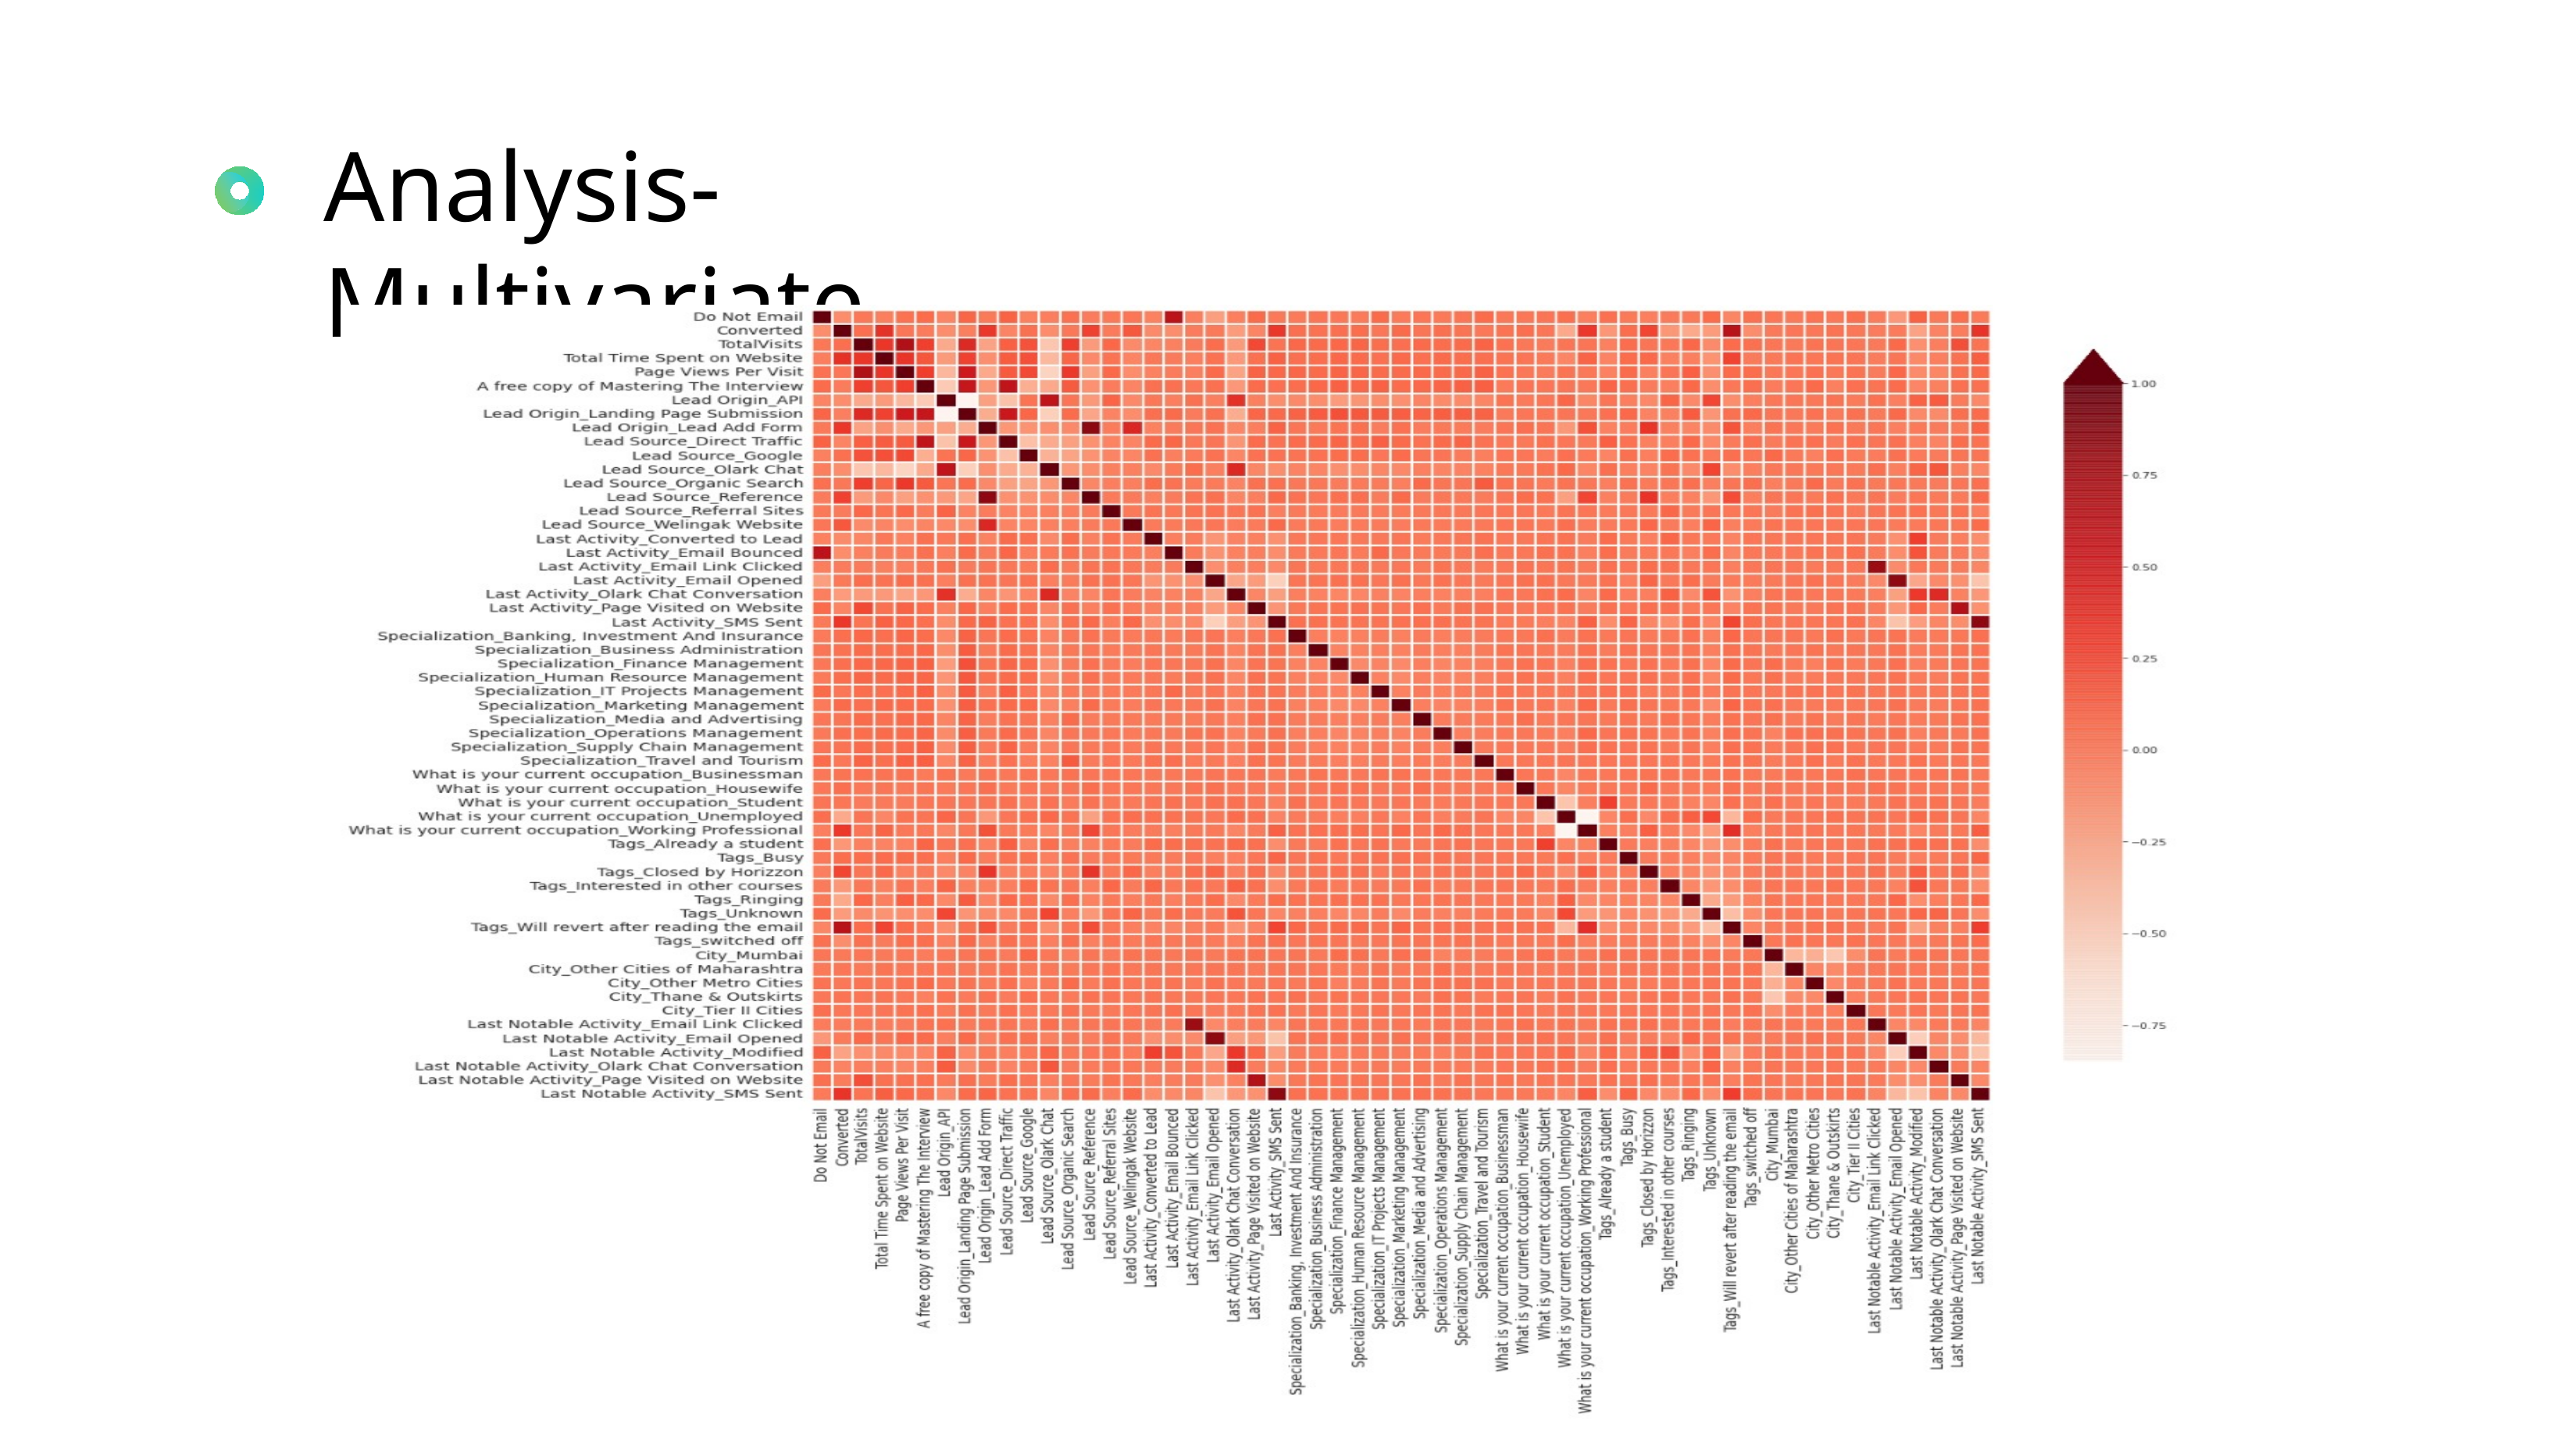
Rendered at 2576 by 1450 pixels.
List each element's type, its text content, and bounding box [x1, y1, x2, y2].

title Analysis- Multivariate [323, 123, 1276, 368]
picture [215, 166, 264, 215]
picture [341, 304, 2177, 1419]
